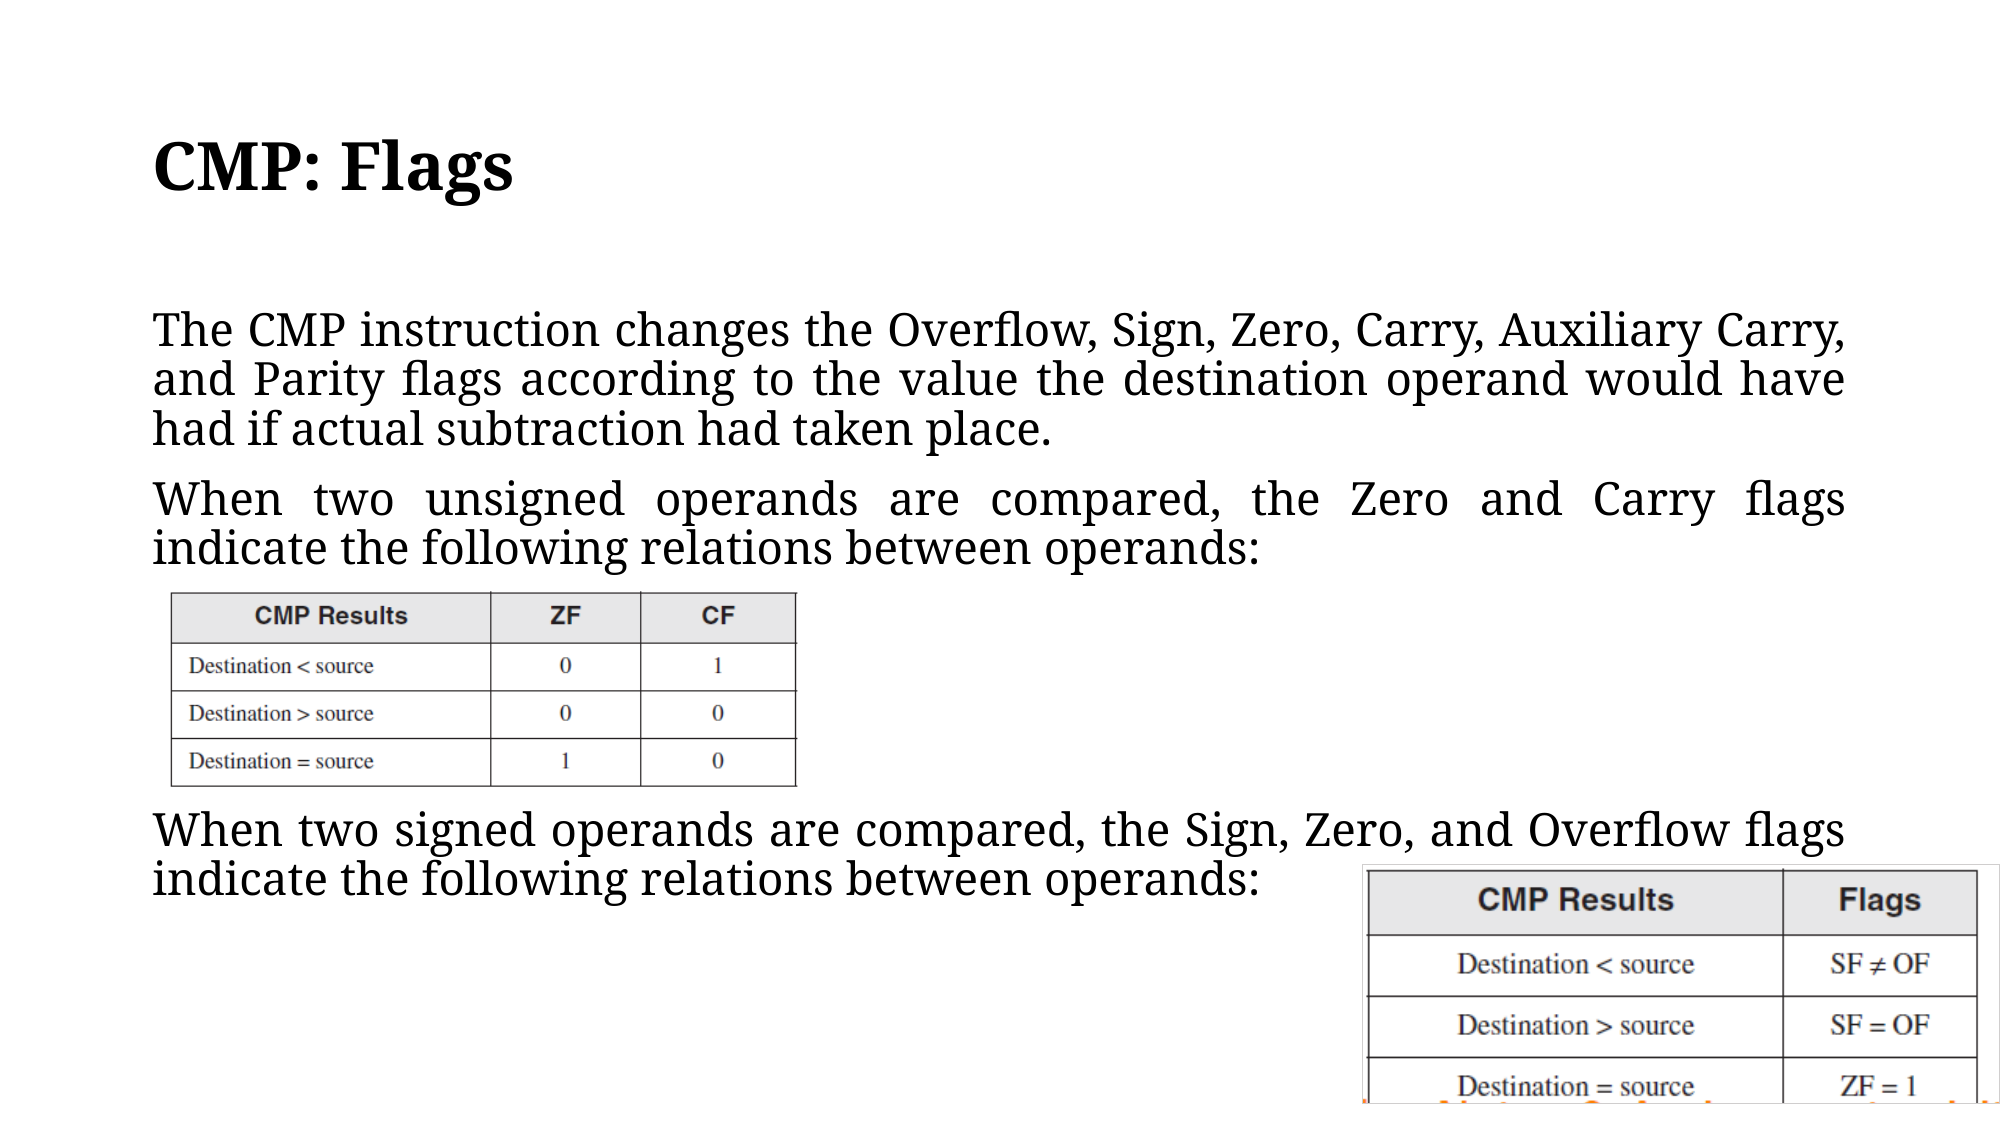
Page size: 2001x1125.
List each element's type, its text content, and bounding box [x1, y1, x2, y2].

picture [166, 584, 806, 793]
list The CMP instruction changes the Overflow, Sign, Zero, Carry, Auxiliary Carry, and Parity flags according to the value the destination operand would have had if actual subtraction had taken place. When two unsigned operands are compared, the Zero and Carry flags indicate the following relations between operands: When two signed operands are compared, the Sign, Zero, and Overflow flags indicate the following relations between operands: [137, 299, 1863, 1014]
title CMP: Flags [137, 59, 1863, 278]
picture [1362, 864, 2000, 1104]
